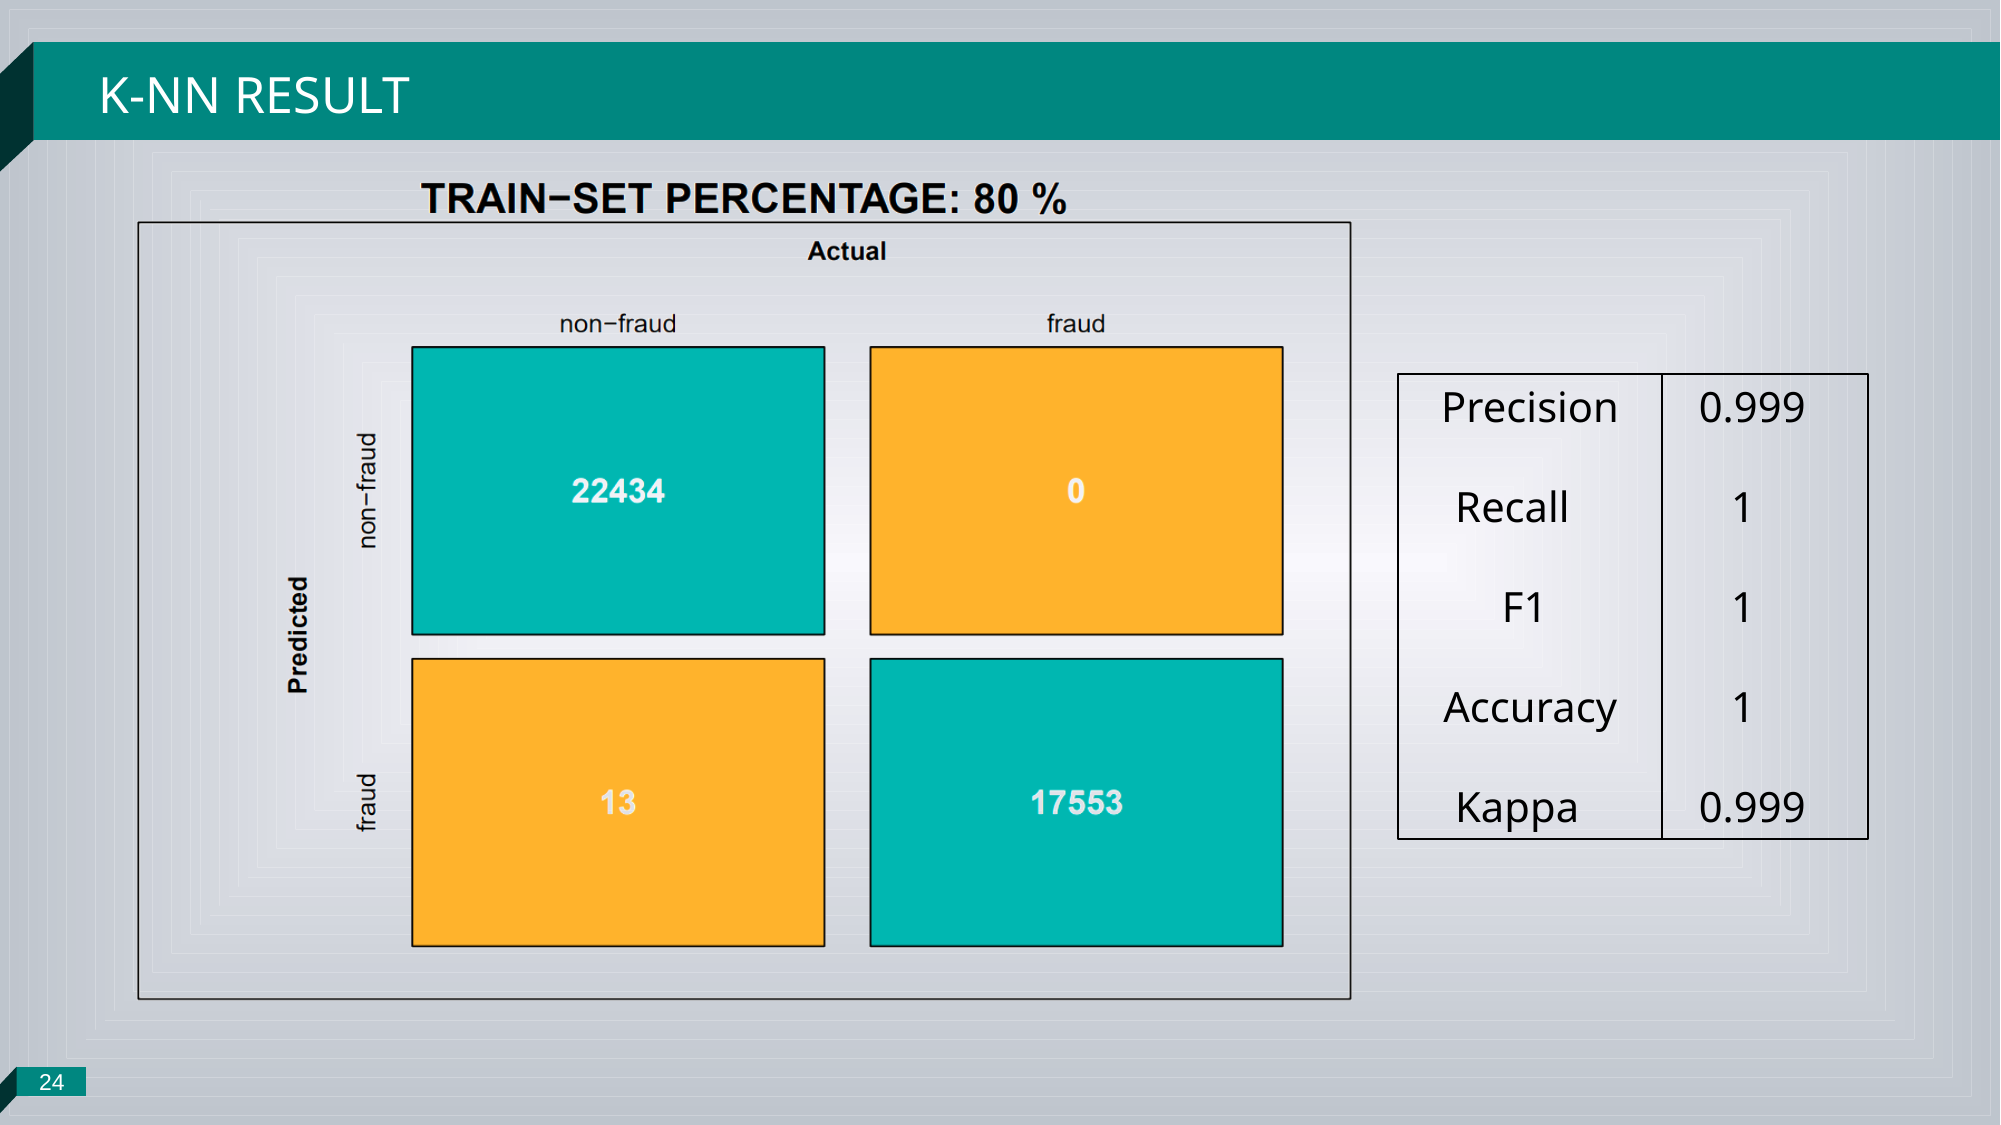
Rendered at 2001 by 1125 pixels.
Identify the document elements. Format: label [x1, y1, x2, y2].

picture [89, 174, 1390, 1042]
text_box [0, 41, 2000, 1117]
